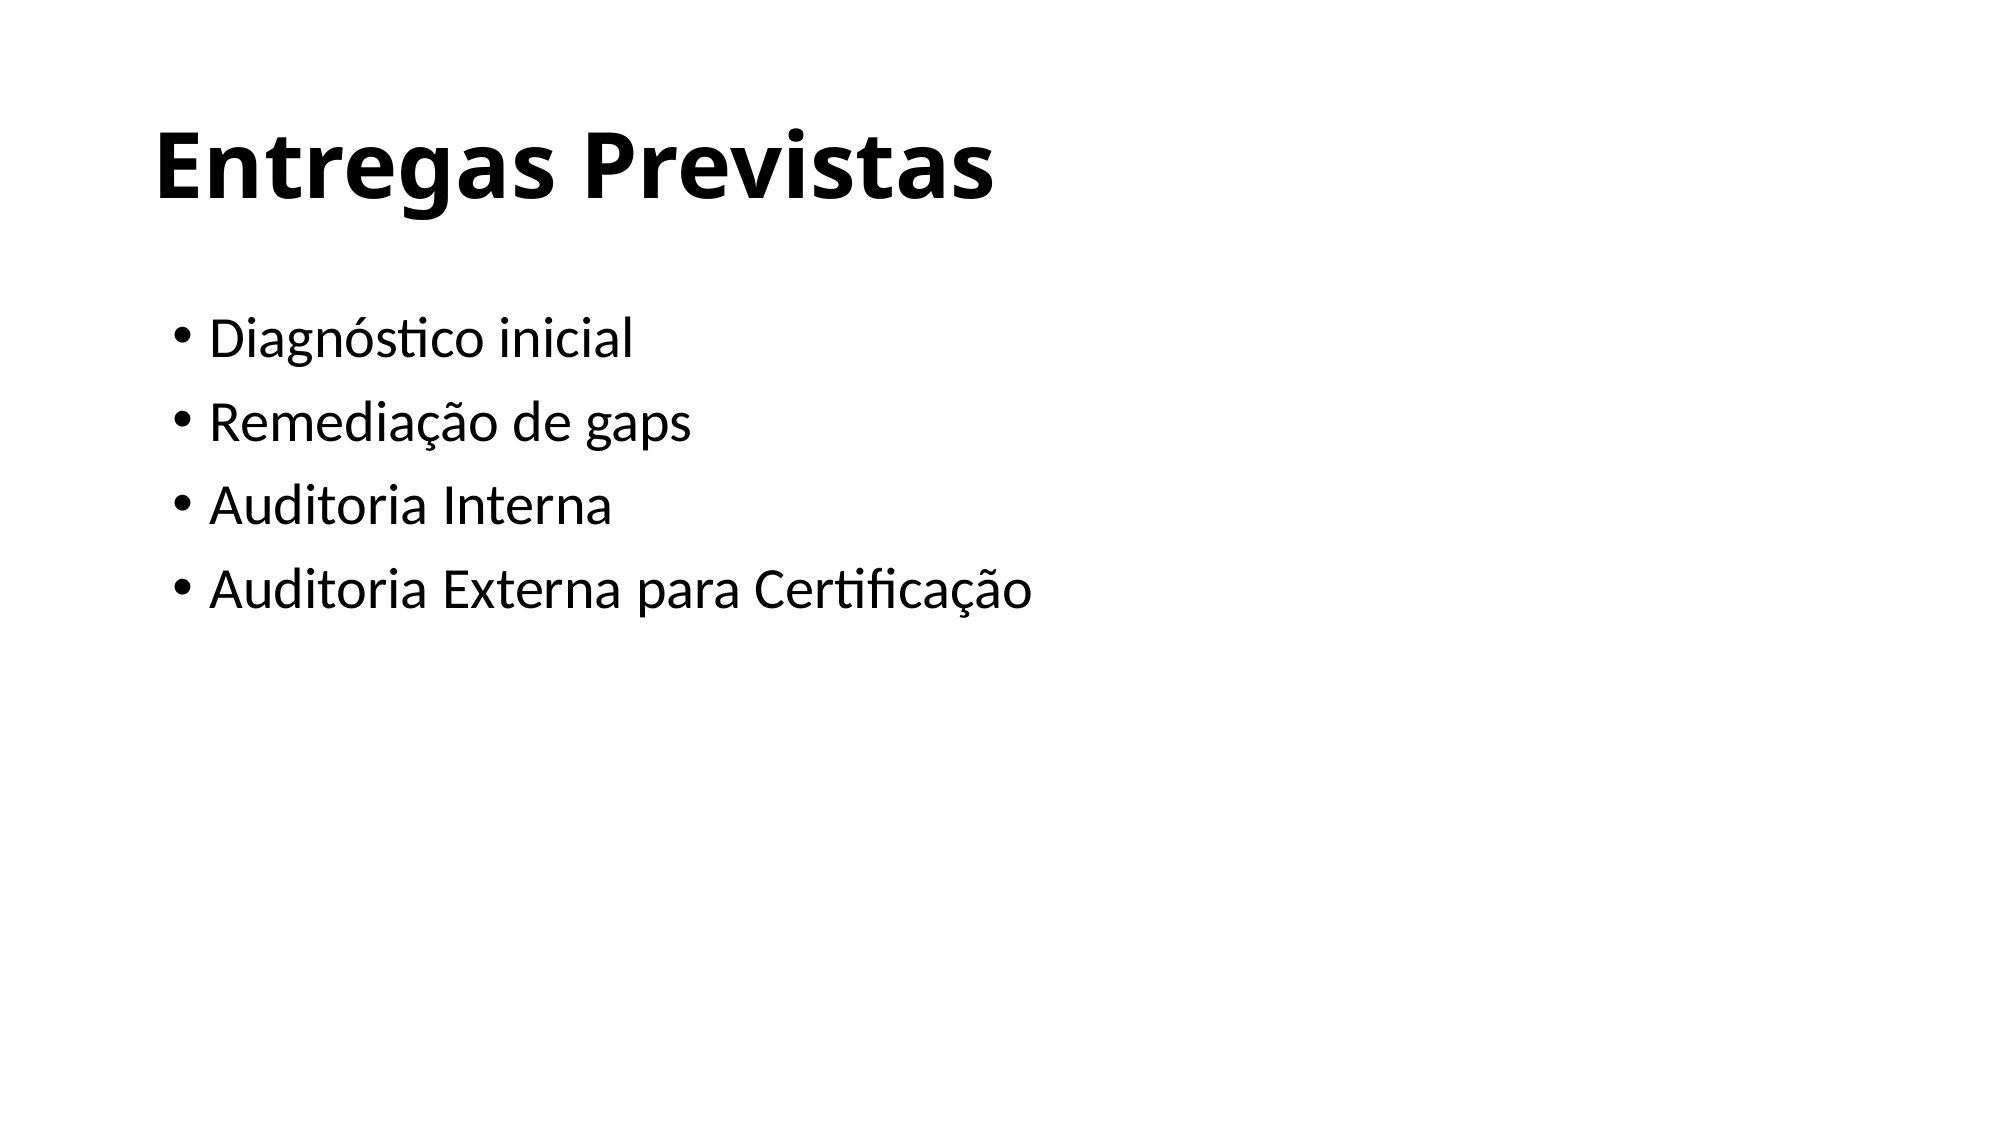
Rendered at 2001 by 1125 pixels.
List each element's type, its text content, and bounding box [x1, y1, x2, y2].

title Entregas Previstas [137, 59, 1863, 278]
list Diagnóstico inicial Remediação de gaps Auditoria Interna Auditoria Externa para Certificação [157, 299, 1863, 1014]
